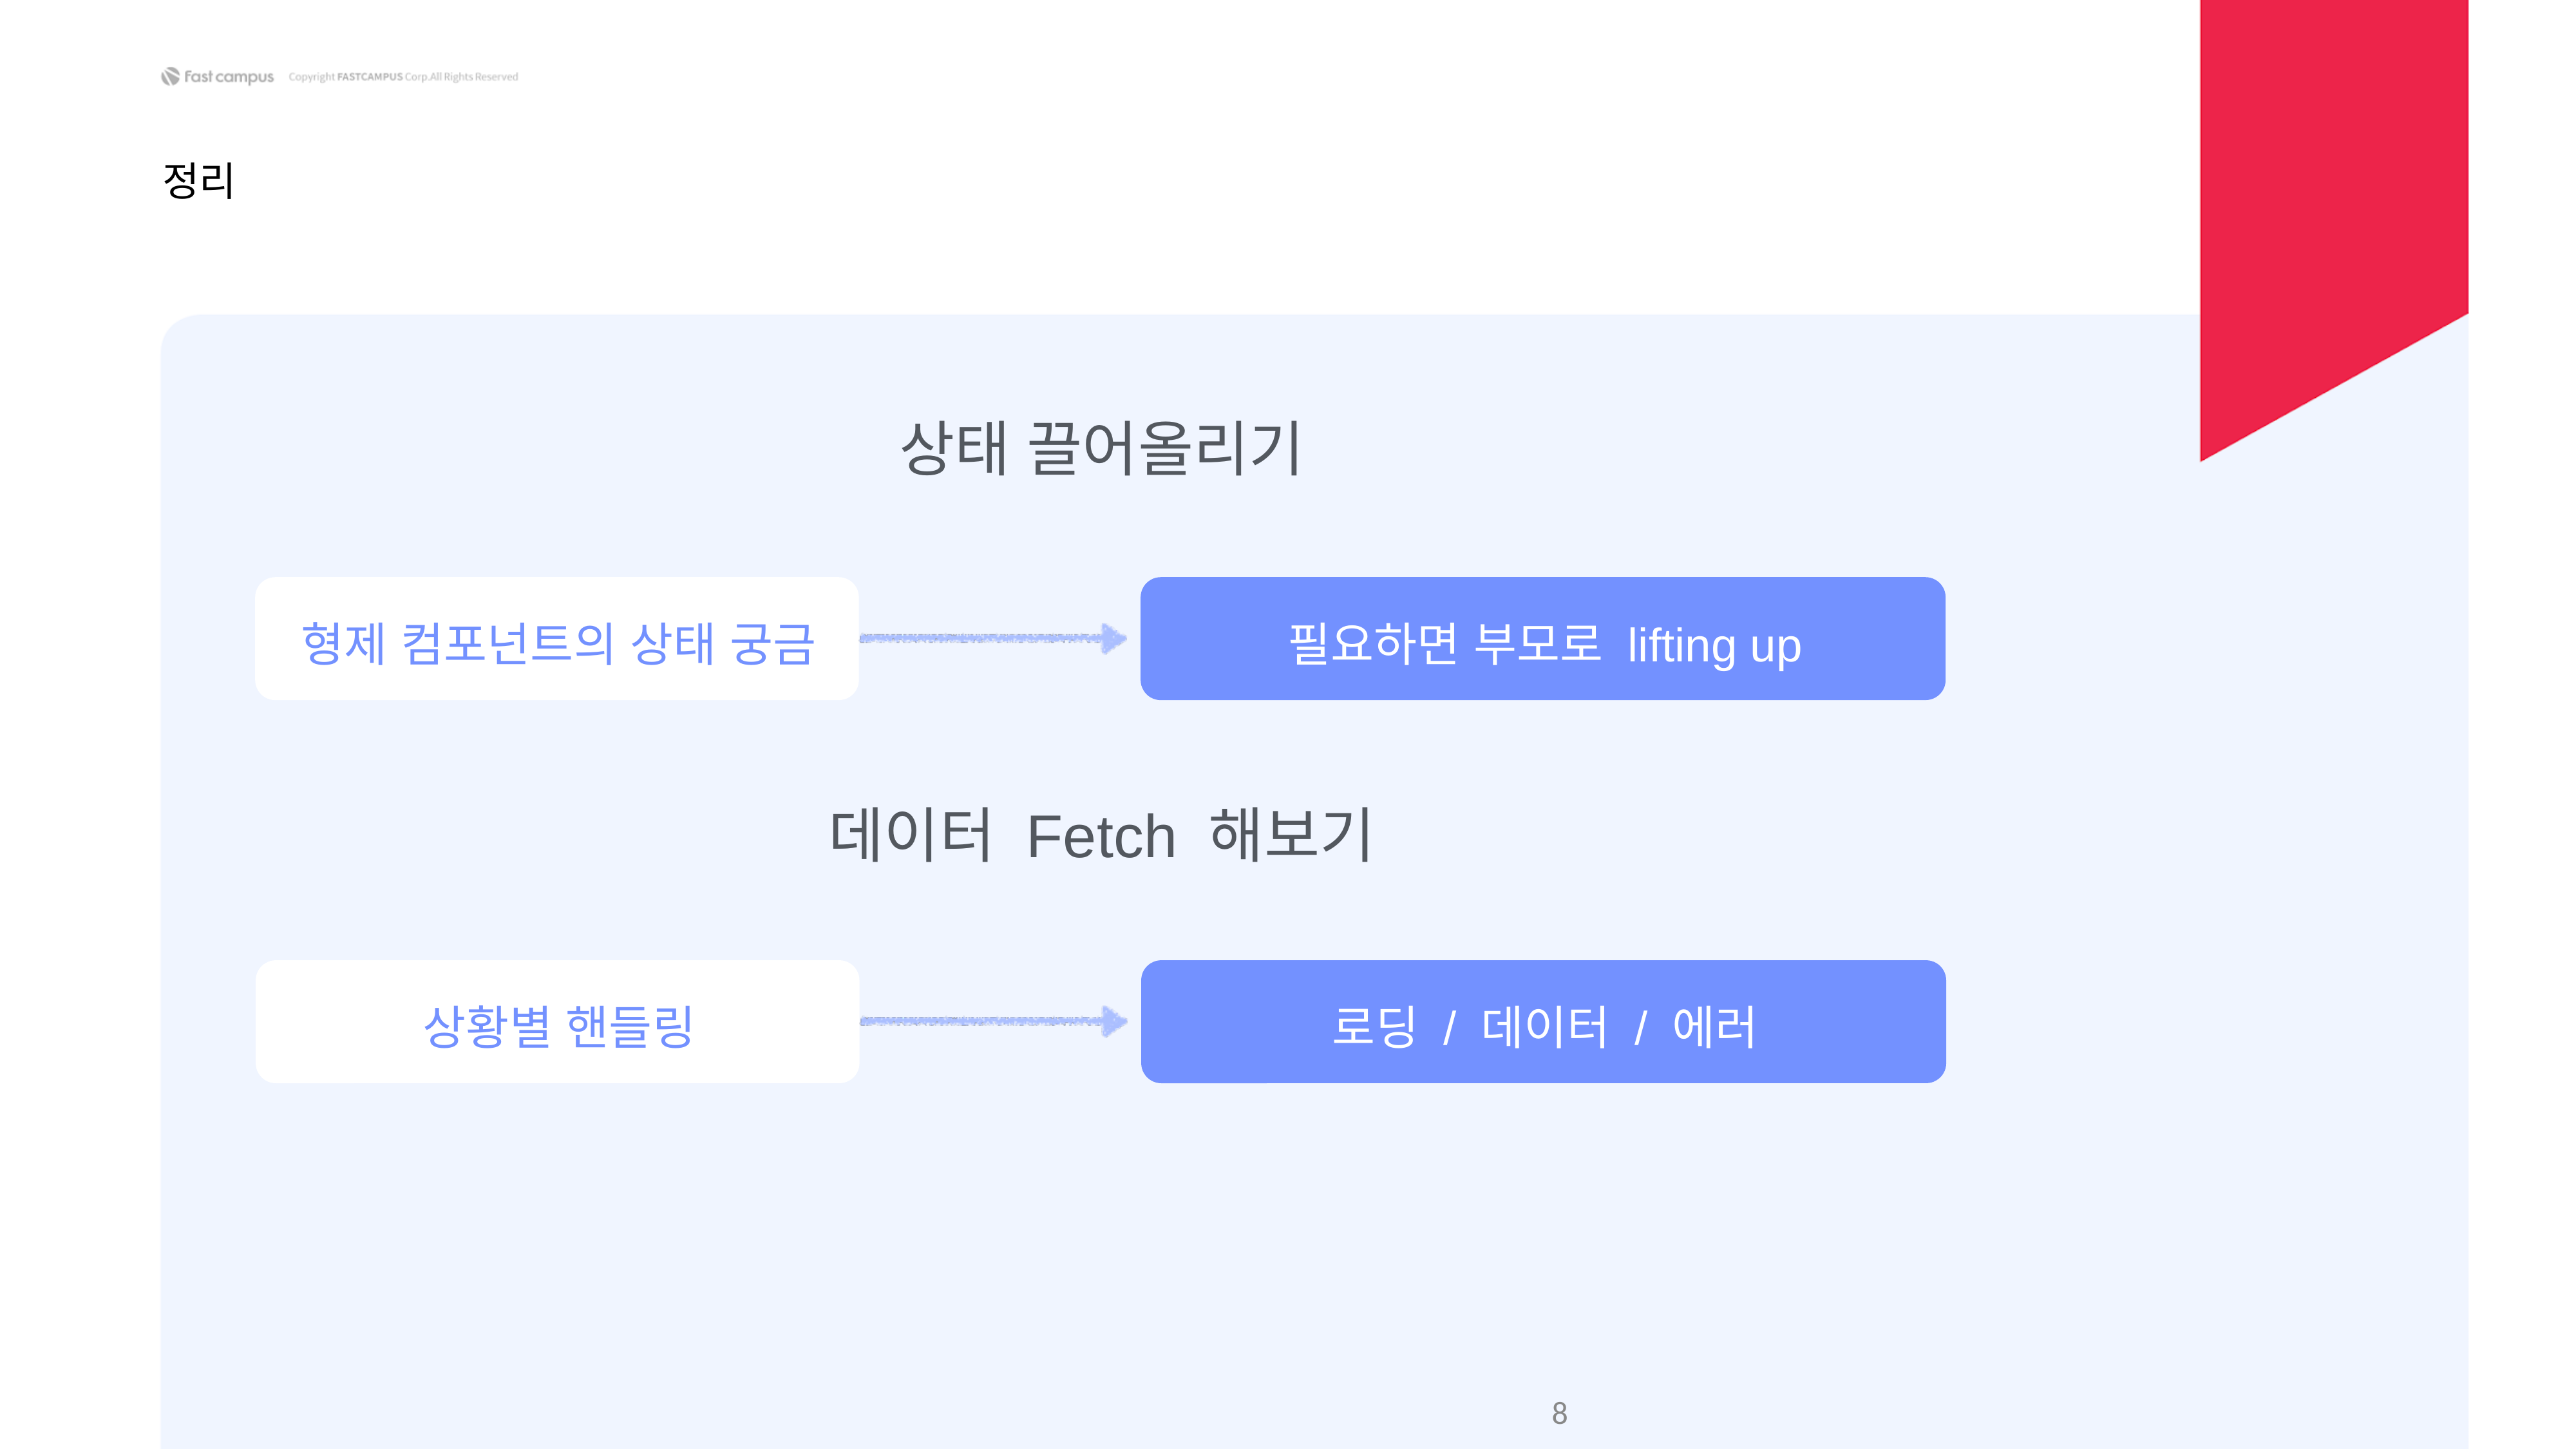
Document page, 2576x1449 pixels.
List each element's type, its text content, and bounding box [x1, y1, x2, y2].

text_box 데이터 Fetch 해보기 [254, 795, 1949, 872]
text_box 정리 [160, 154, 631, 269]
text_box 로딩 / 데이터 / 에러 [1143, 996, 1948, 1056]
text_box 상태 끌어올리기 [254, 409, 1949, 486]
text_box 필요하면 부모로 lifting up [1142, 613, 1948, 673]
text_box 형제 컴포넌트의 상태 궁금 [257, 613, 861, 673]
text_box [1141, 960, 1947, 1084]
text_box 상황별 핸들링 [258, 996, 862, 1056]
picture [0, 0, 2576, 1449]
text_box [256, 960, 860, 1084]
text_box [255, 577, 859, 701]
slide_number ‹#› [998, 1372, 1578, 1449]
text_box [1141, 577, 1946, 701]
